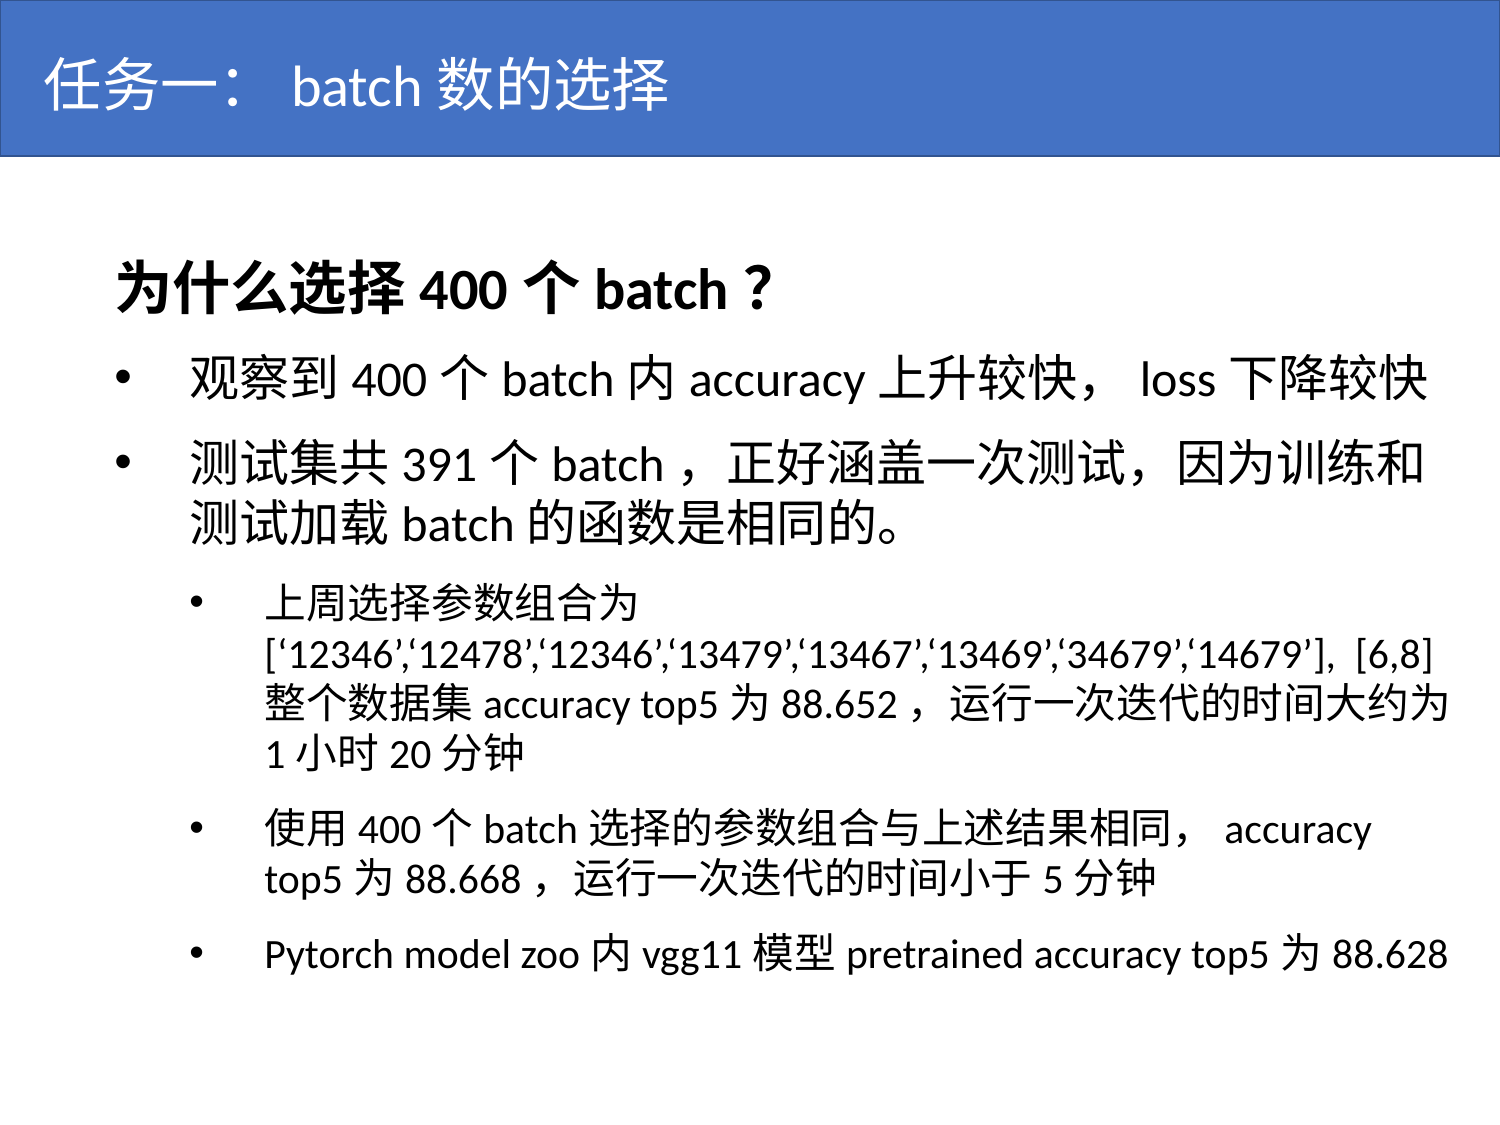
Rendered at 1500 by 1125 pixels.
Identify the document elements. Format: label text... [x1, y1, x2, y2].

text_box 任务一：batch数的选择 [29, 40, 685, 126]
text_box [0, 0, 1500, 157]
text_box 为什么选择400个batch？ 观察到400个batch内accuracy上升较快，loss下降较快 测试集共391个batch，正好涵盖一次测试，因为训练和测试加载batch的函数是相同的。 上周选择参数组合为[‘12346’,‘12478’,‘12346’,‘13479’,‘13467’,‘13469’,‘34679’,‘14679’], [6,8] 整个数据集accuracy top5为88.652，运行一次迭代的时间大约为1小时20分钟 使用400个batch选择的参数组合与上述结果相同，accuracy top5为88.668，运行一次迭代的时间小于5分钟 Pytorch model zoo内vgg11模型pretrained accuracy top5为88.628 [24, 244, 1476, 984]
